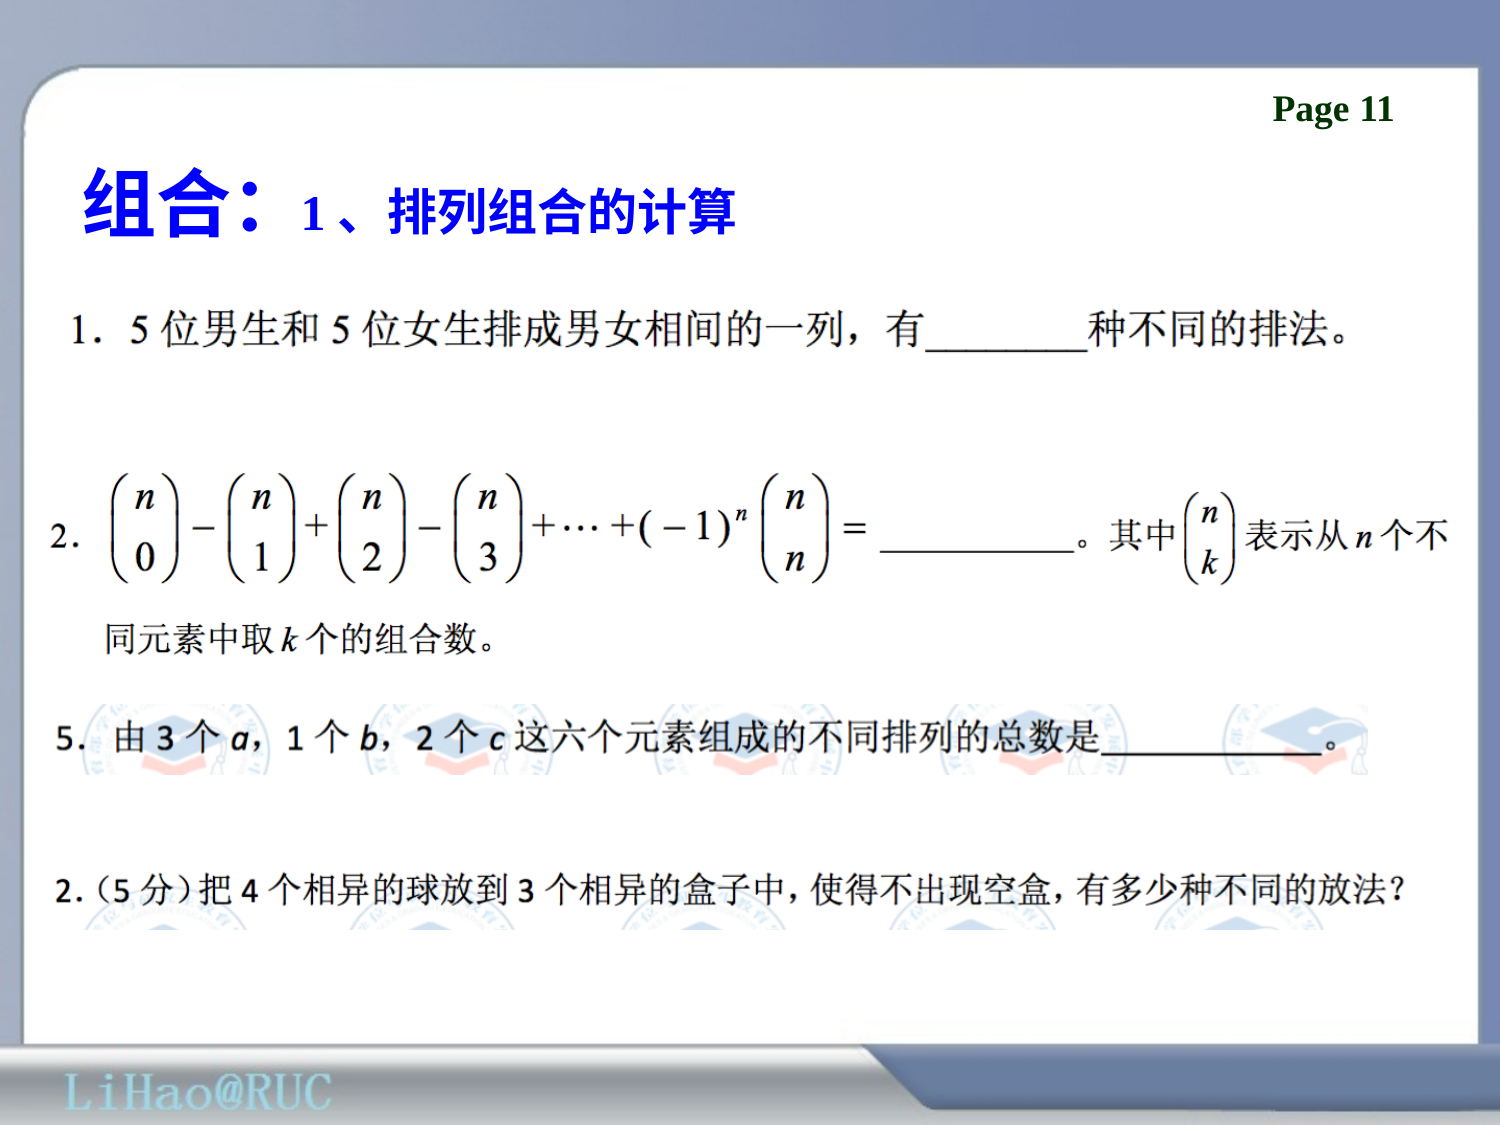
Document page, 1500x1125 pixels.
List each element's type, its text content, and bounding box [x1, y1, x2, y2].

text_box 1、排列组合的计算 [285, 172, 753, 248]
picture [0, 0, 1500, 1125]
text_box 组合： [66, 148, 321, 254]
